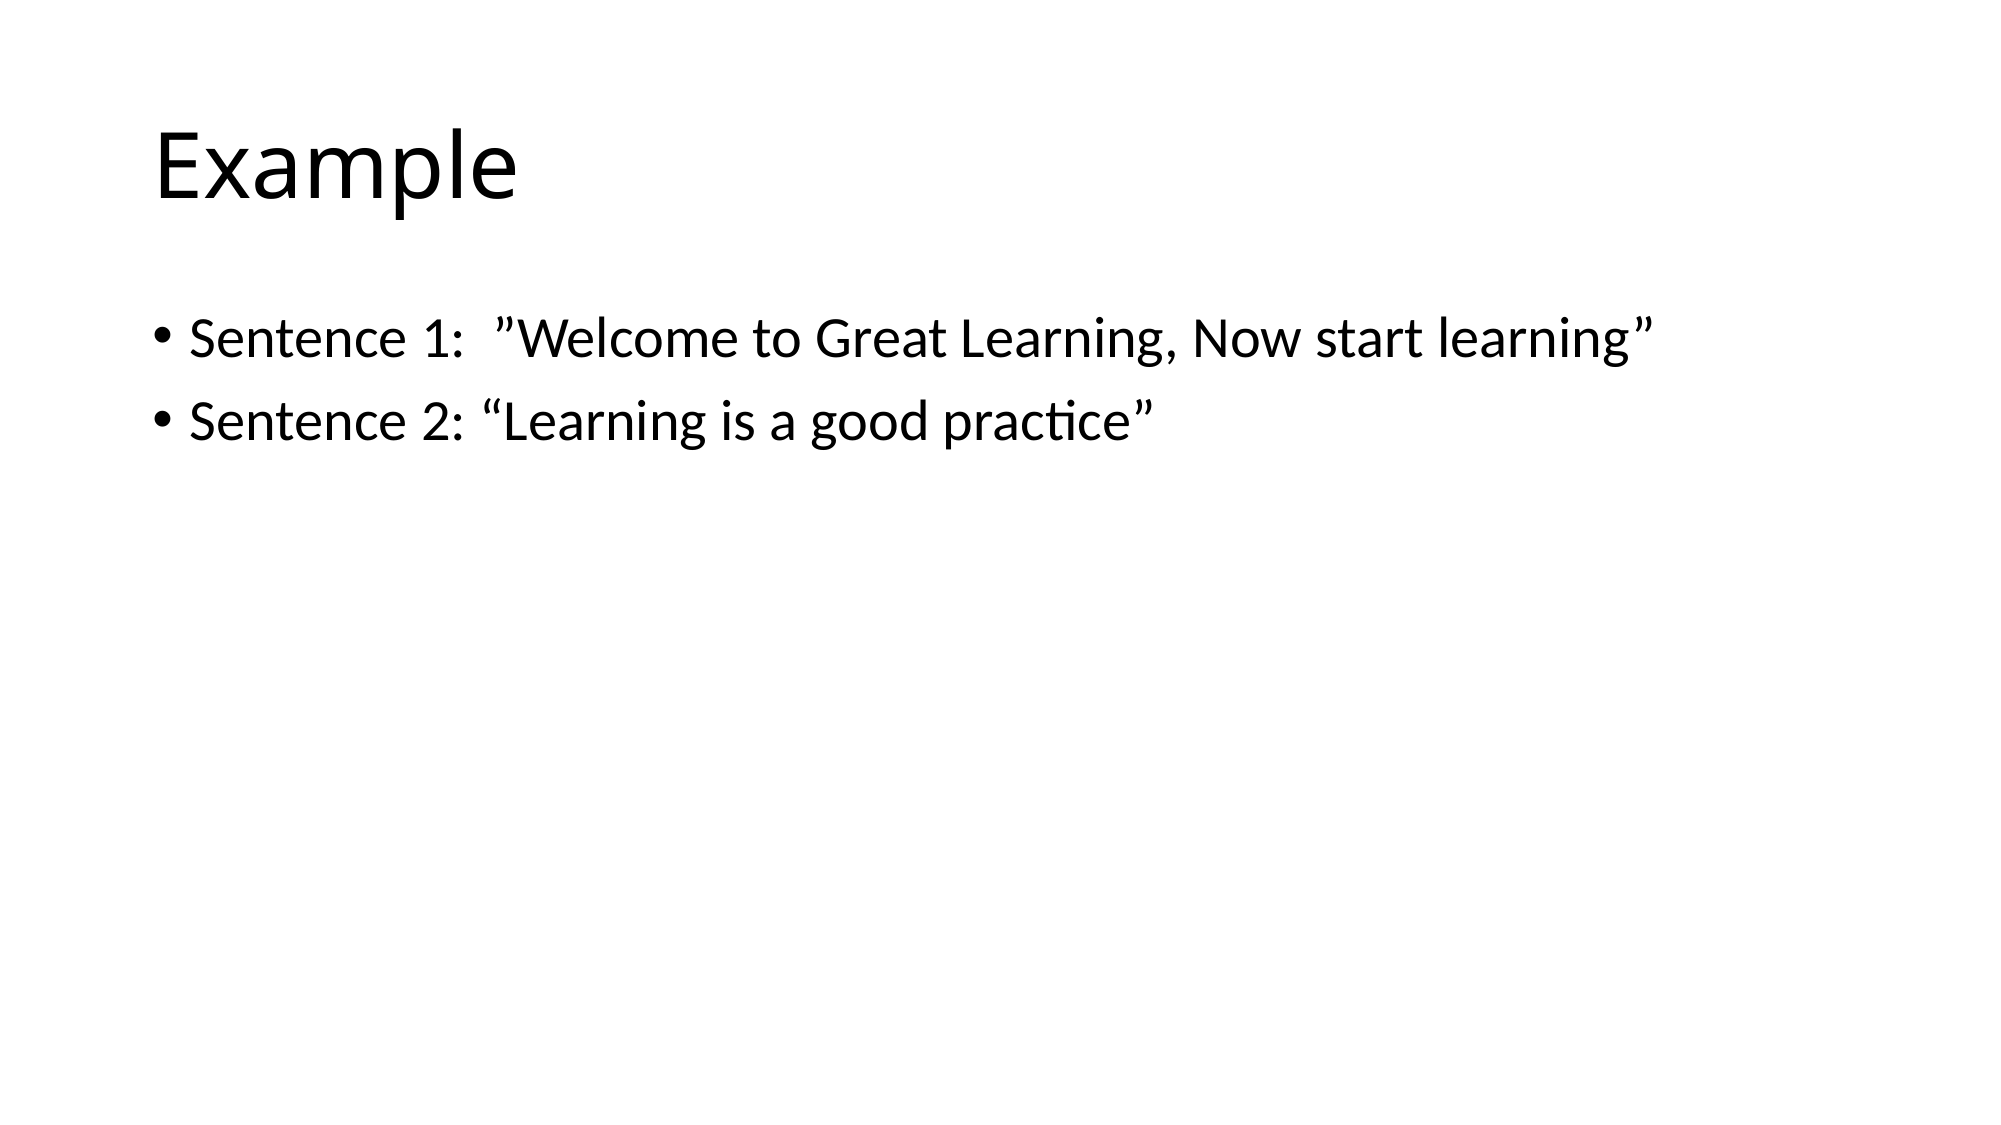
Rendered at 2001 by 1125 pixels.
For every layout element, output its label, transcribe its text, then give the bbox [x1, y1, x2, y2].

list Sentence 1: ”Welcome to Great Learning, Now start learning” Sentence 2: “Learning is a good practice” [137, 299, 1863, 1014]
title Example [137, 59, 1863, 278]
